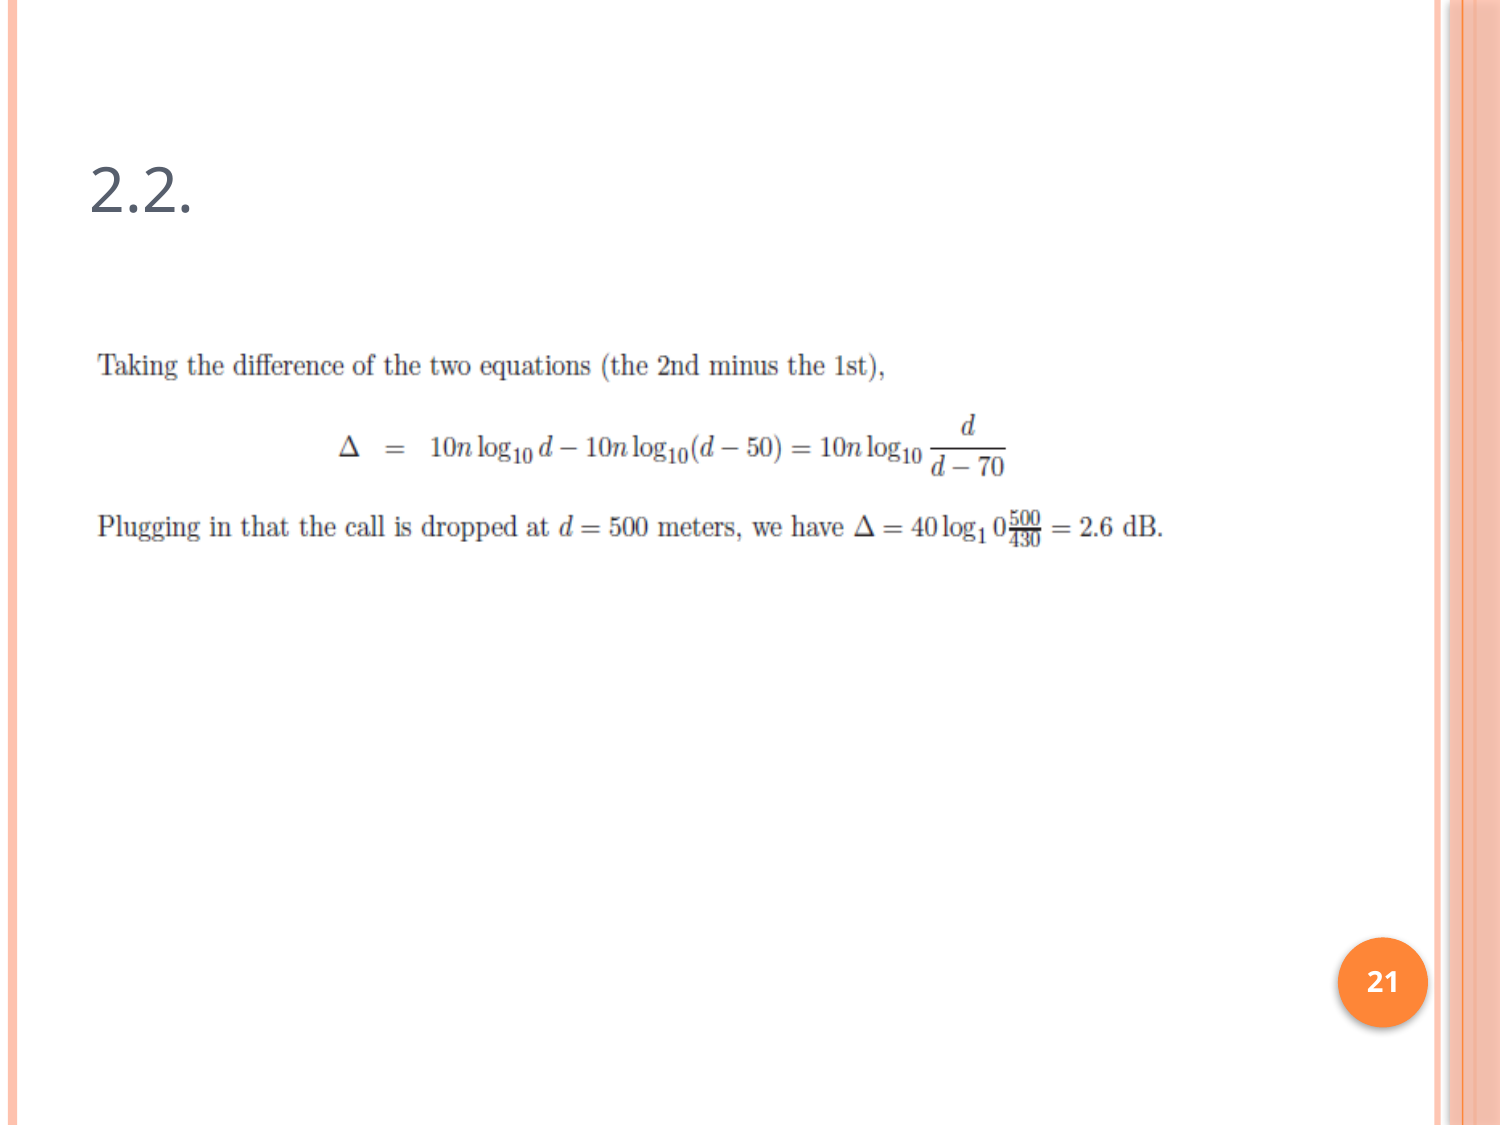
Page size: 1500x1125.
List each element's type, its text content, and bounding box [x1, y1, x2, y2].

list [74, 324, 1301, 563]
title 2.2. [75, 45, 1300, 233]
slide_number 21 [1333, 940, 1434, 1027]
